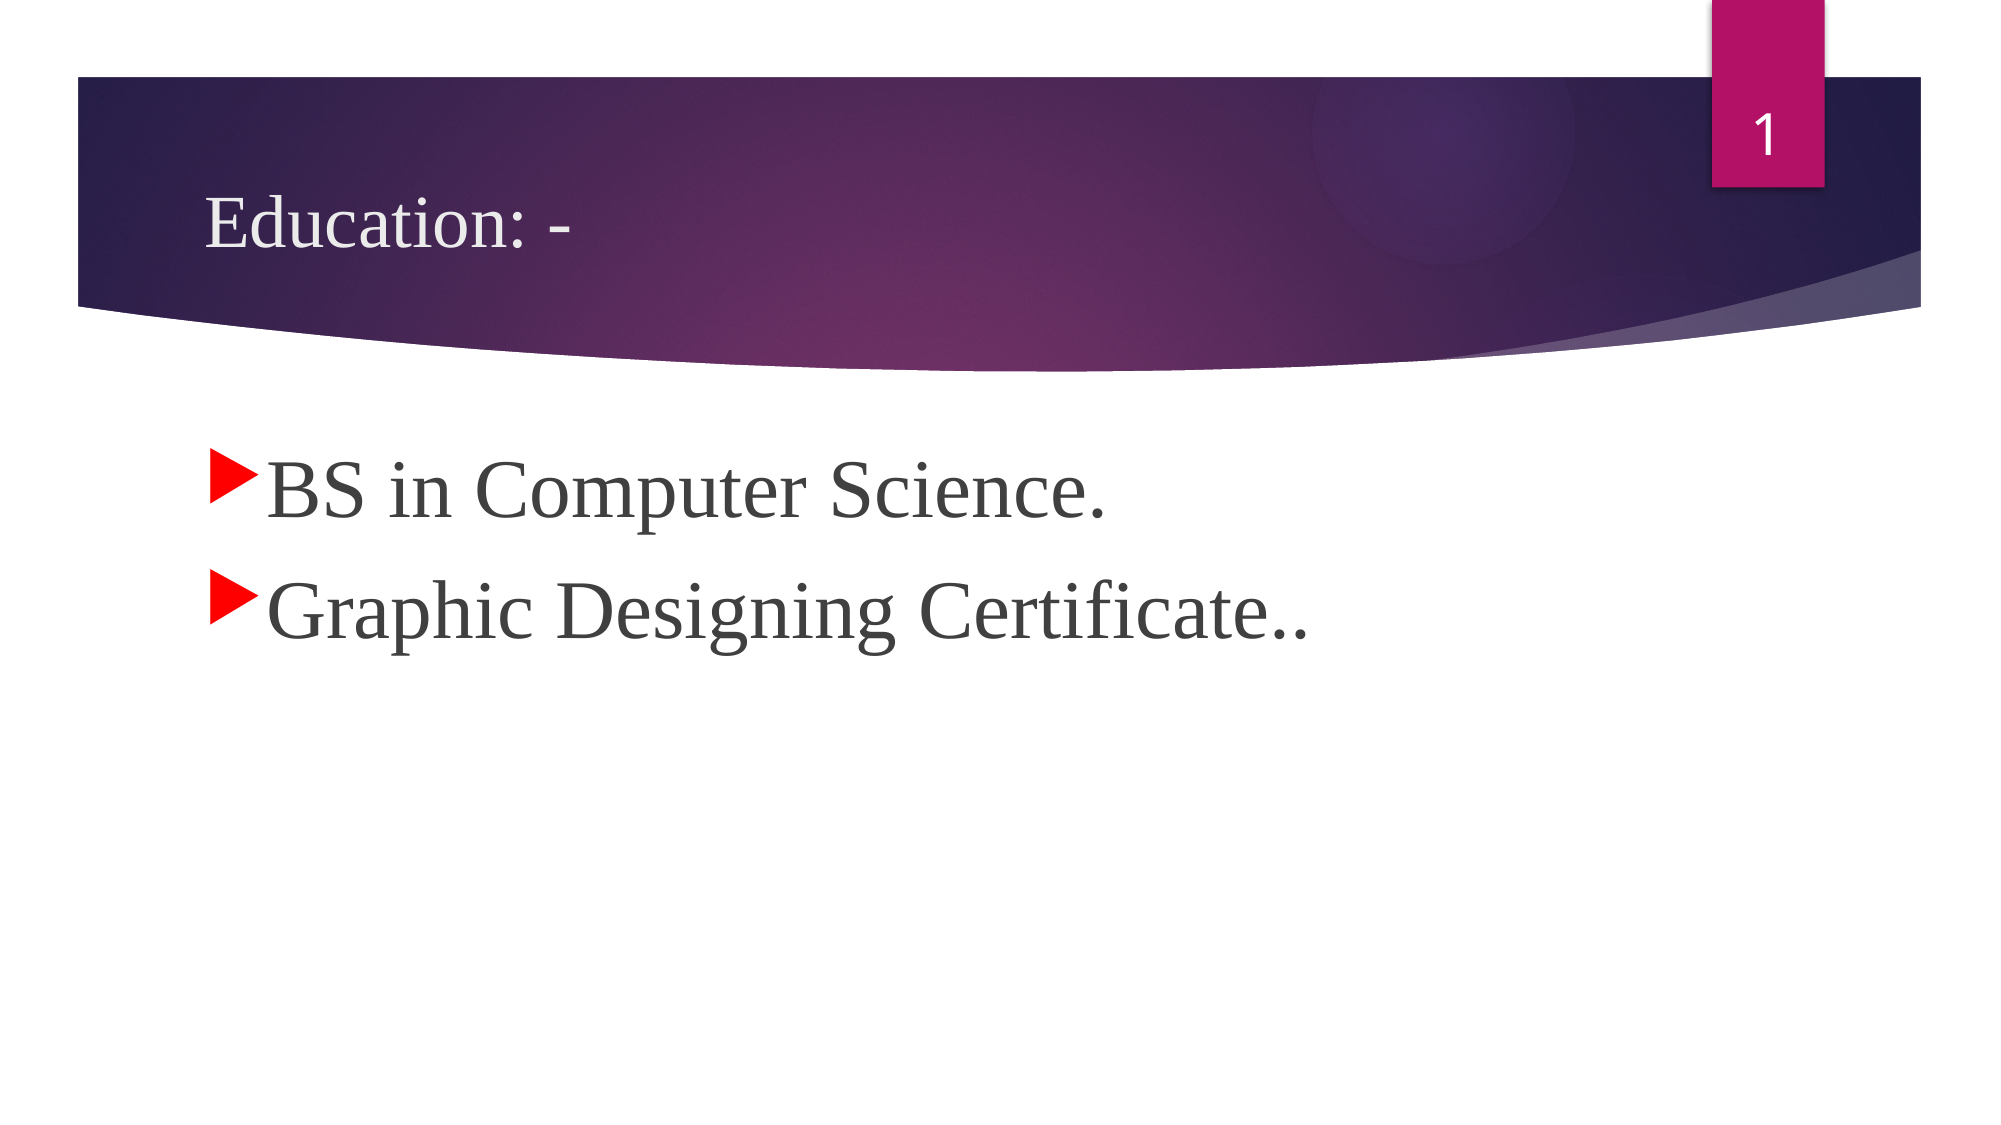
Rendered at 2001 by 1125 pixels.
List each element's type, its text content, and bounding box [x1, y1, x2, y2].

title Education: - [189, 159, 1627, 276]
list BS in Computer Science. Graphic Designing Certificate.. [189, 427, 1638, 703]
slide_number 1 [1698, 48, 1836, 175]
